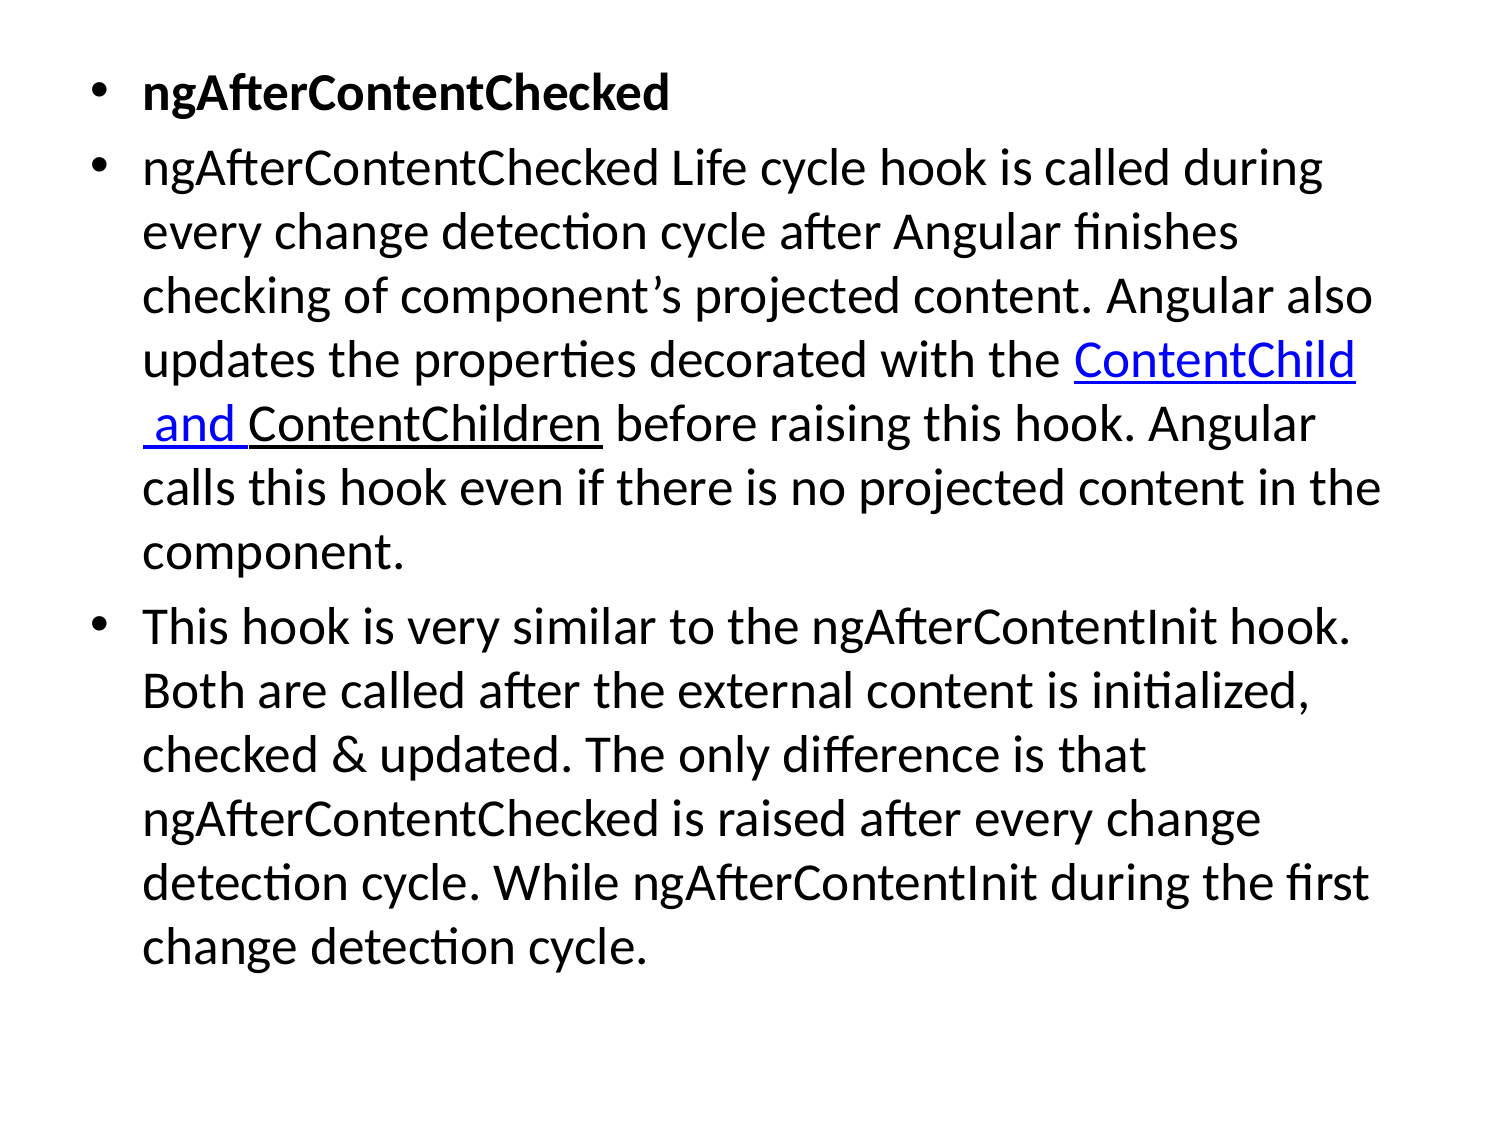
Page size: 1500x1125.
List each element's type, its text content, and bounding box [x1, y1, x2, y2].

list ngAfterContentChecked ngAfterContentChecked Life cycle hook is called during every change detection cycle after Angular finishes checking of component’s projected content. Angular also updates the properties decorated with the ContentChild and ContentChildren before raising this hook. Angular calls this hook even if there is no projected content in the component. This hook is very similar to the ngAfterContentInit hook. Both are called after the external content is initialized, checked & updated. The only difference is that ngAfterContentChecked is raised after every change detection cycle. While ngAfterContentInit during the first change detection cycle. [75, 50, 1425, 1005]
